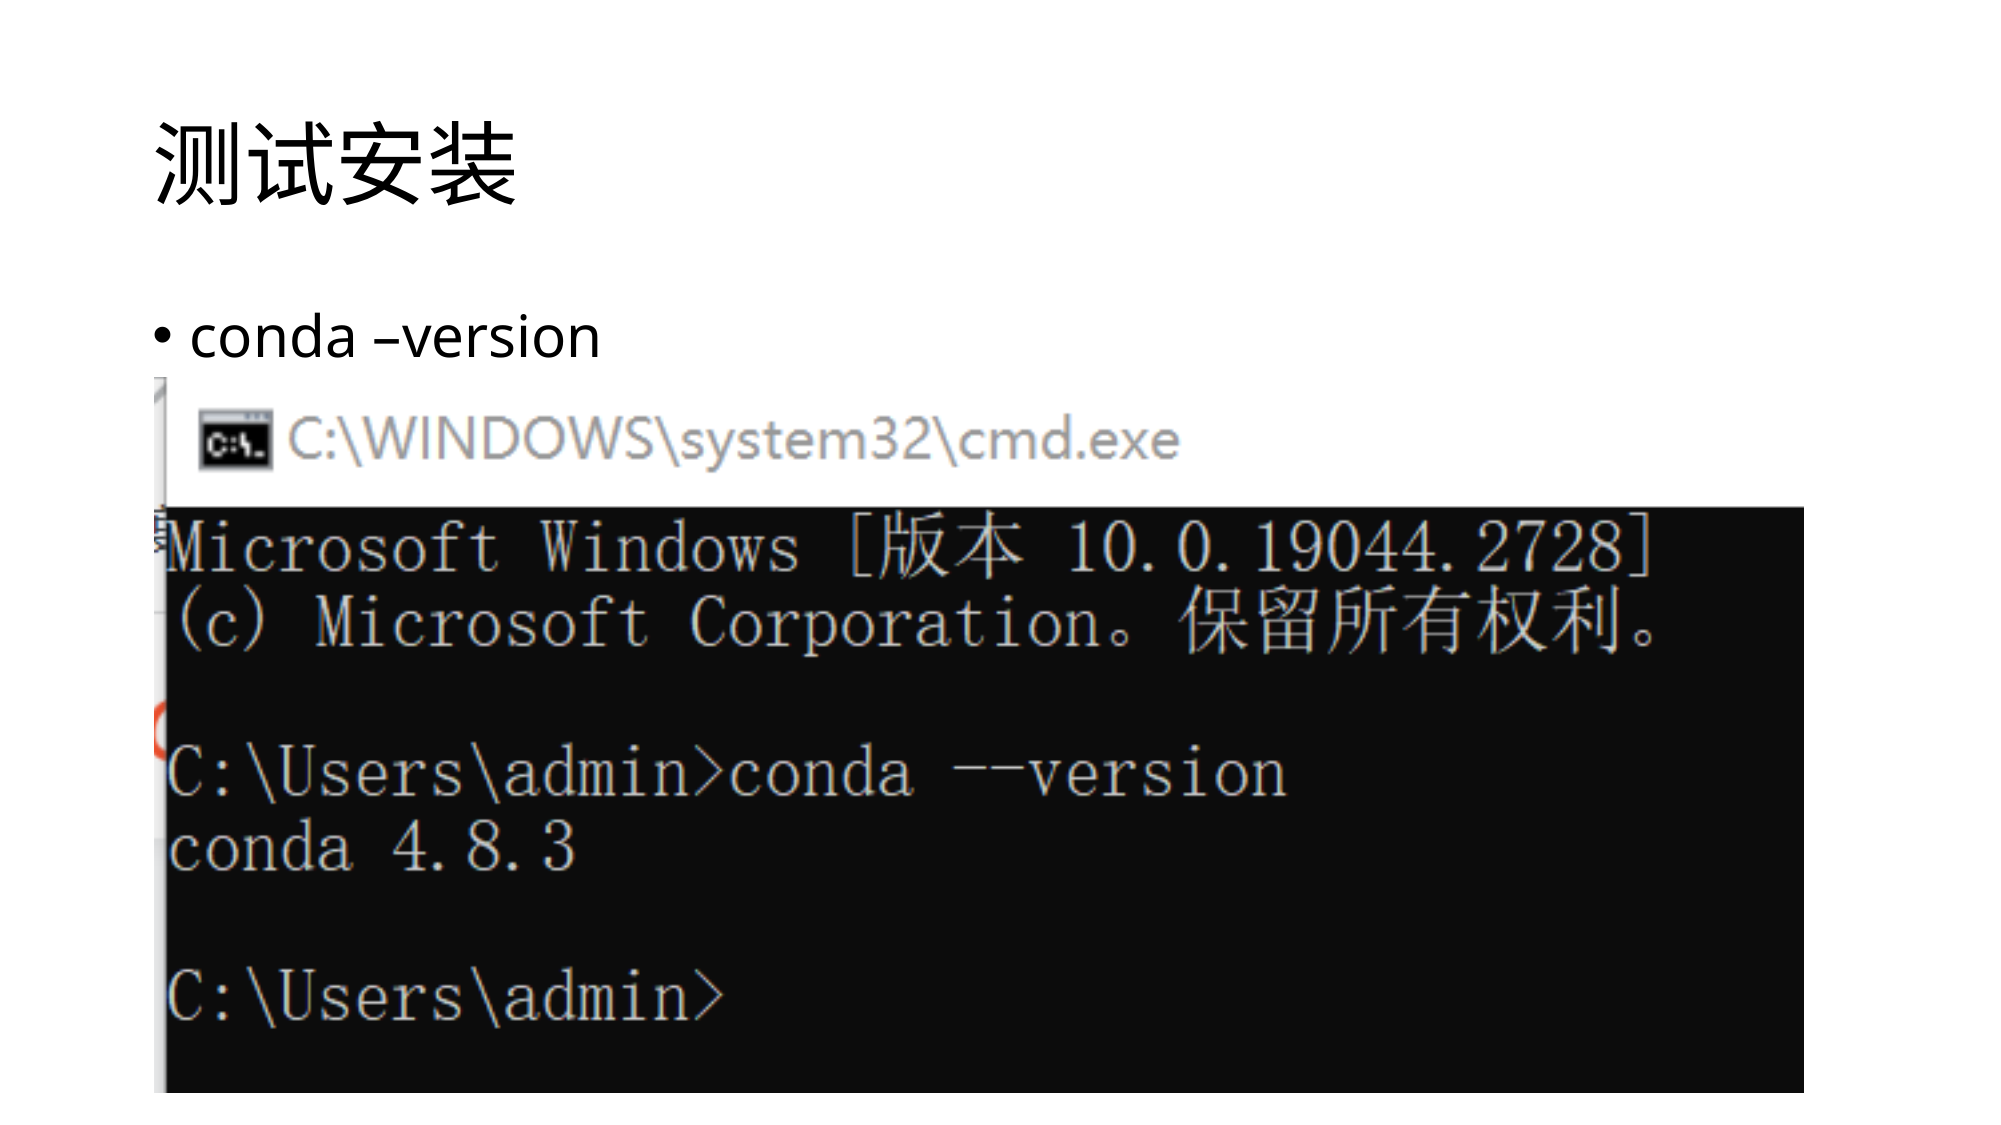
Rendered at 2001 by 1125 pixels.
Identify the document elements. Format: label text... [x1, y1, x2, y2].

list conda –version [137, 299, 1863, 1014]
title 测试安装 [137, 59, 1863, 278]
picture [154, 377, 1804, 1093]
